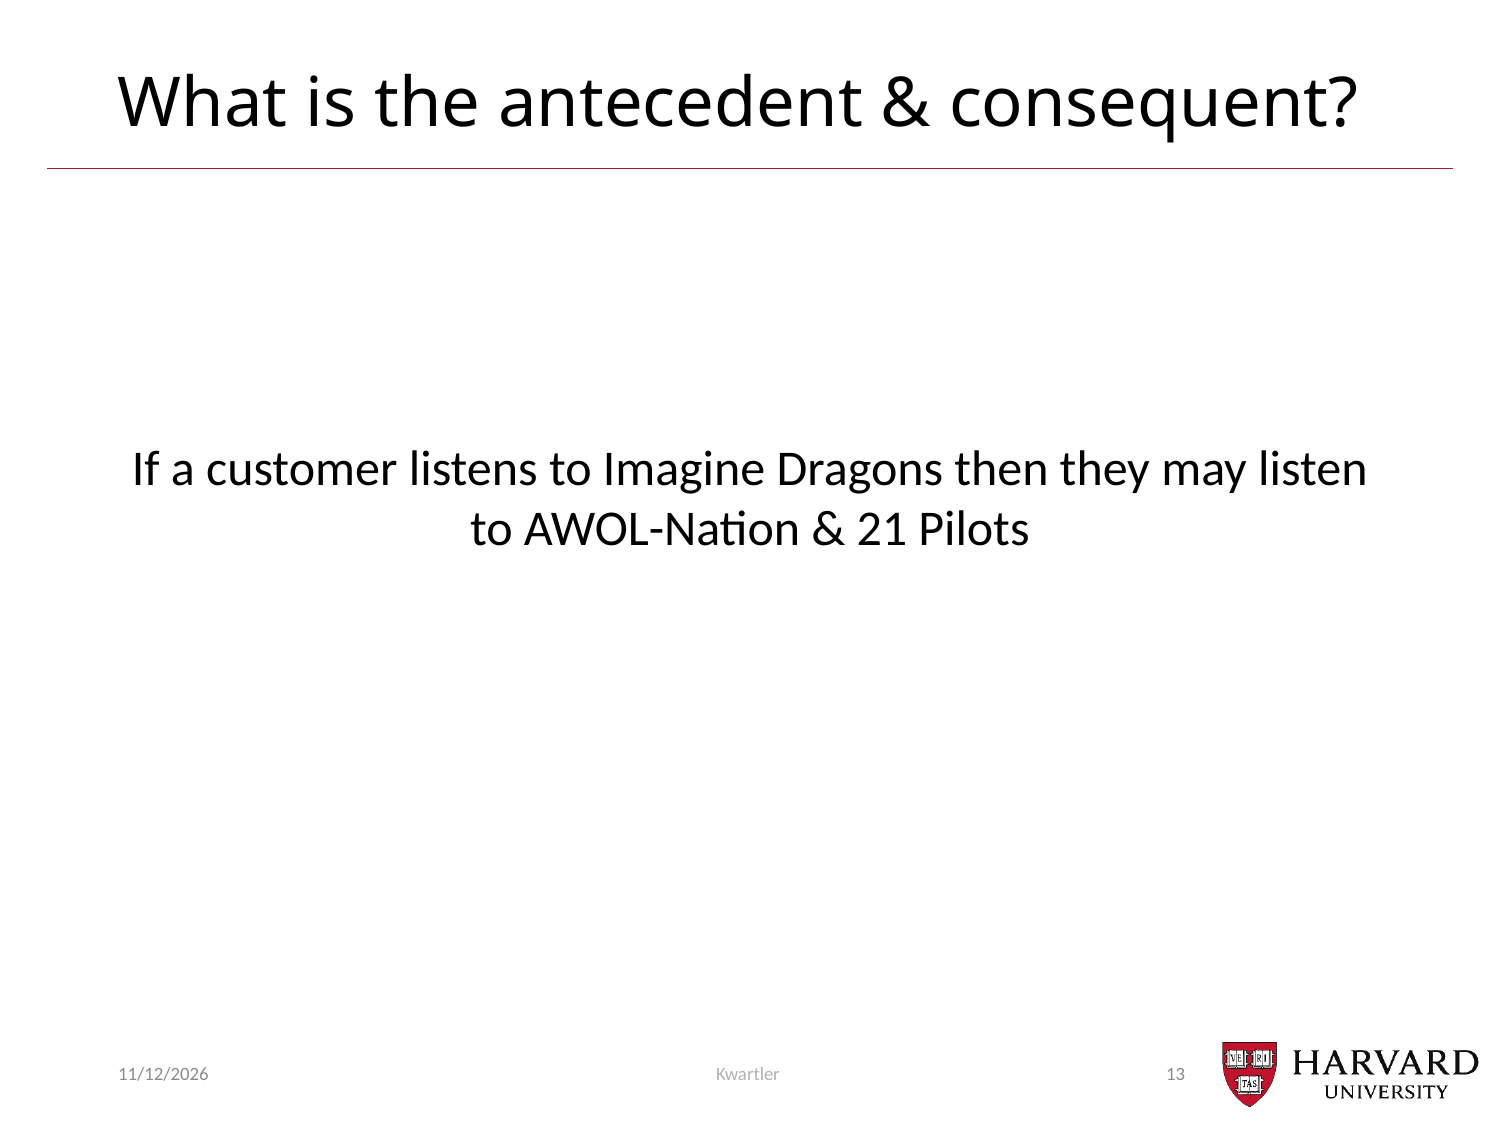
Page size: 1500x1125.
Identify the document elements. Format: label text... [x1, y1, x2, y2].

title What is the antecedent & consequent? [103, 59, 1397, 157]
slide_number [103, 1042, 441, 1103]
text_box If a customer listens to Imagine Dragons then they may listen to AWOL-Nation & 21 Pilots [102, 427, 1397, 563]
picture [1200, 1024, 1500, 1125]
slide_number 13 [1059, 1042, 1200, 1103]
footer Kwartler [496, 1042, 1004, 1103]
